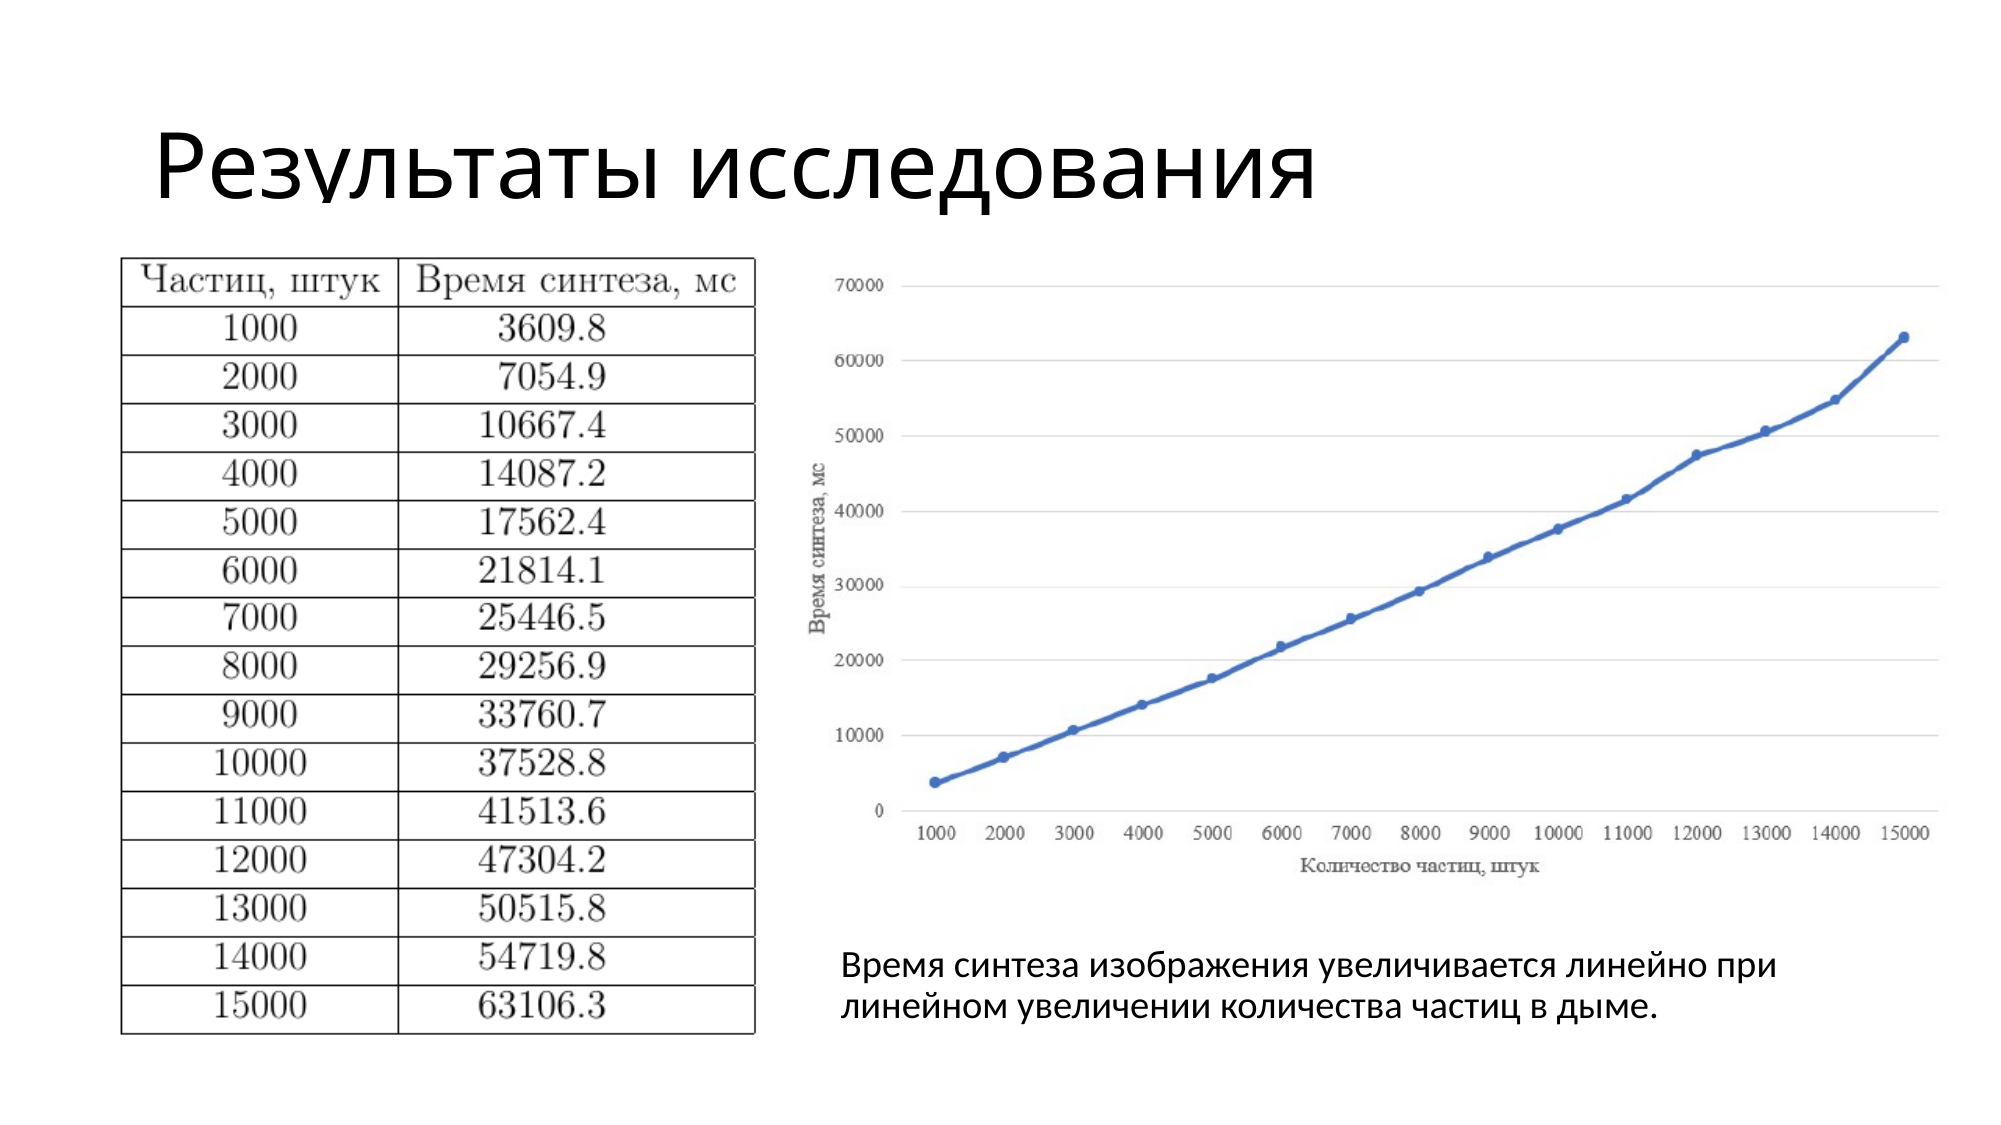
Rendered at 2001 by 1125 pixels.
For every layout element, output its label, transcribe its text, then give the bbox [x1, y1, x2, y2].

list Время синтеза изображения увеличивается линейно при линейном увеличении количества частиц в дыме. [825, 936, 1863, 1062]
picture [74, 203, 1987, 1110]
title Результаты исследования [137, 59, 1863, 255]
